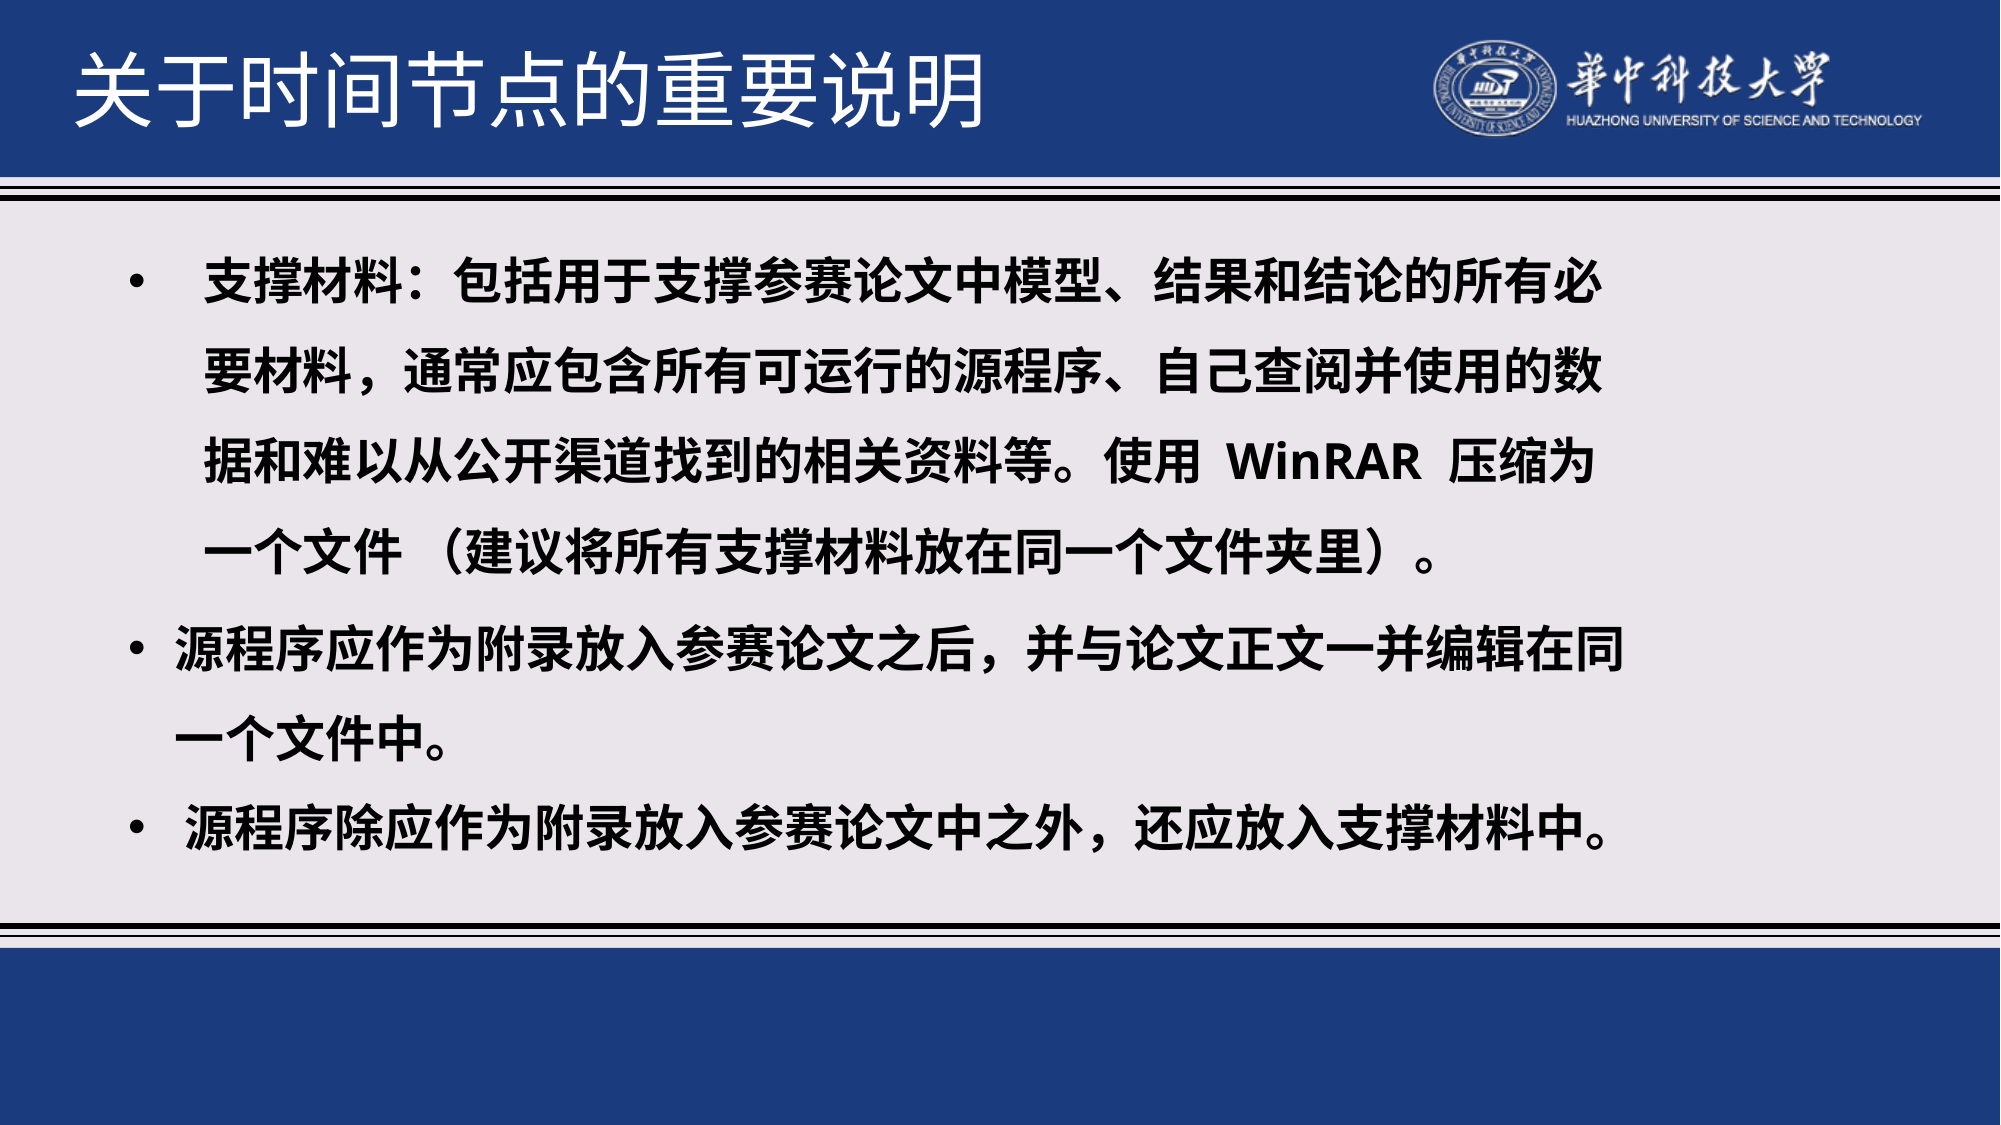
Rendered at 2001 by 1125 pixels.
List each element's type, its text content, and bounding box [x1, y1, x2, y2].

picture [1428, 31, 1957, 146]
text_box 源程序应作为附录放入参赛论文之后，并与论文正文一并编辑在同一个文件中。 [113, 580, 1655, 775]
text_box 支撑材料：包括用于支撑参赛论文中模型、结果和结论的所有必要材料，通常应包含所有可运行的源程序、自己查阅并使用的数据和难以从公开渠道找到的相关资料等。使用 WinRAR 压缩为一个文件 （建议将所有支撑材料放在同一个文件夹里）。 [113, 212, 1642, 580]
text_box 关于时间节点的重要说明 [56, 31, 1153, 146]
text_box 源程序除应作为附录放入参赛论文中之外，还应放入支撑材料中。 [113, 789, 1655, 864]
